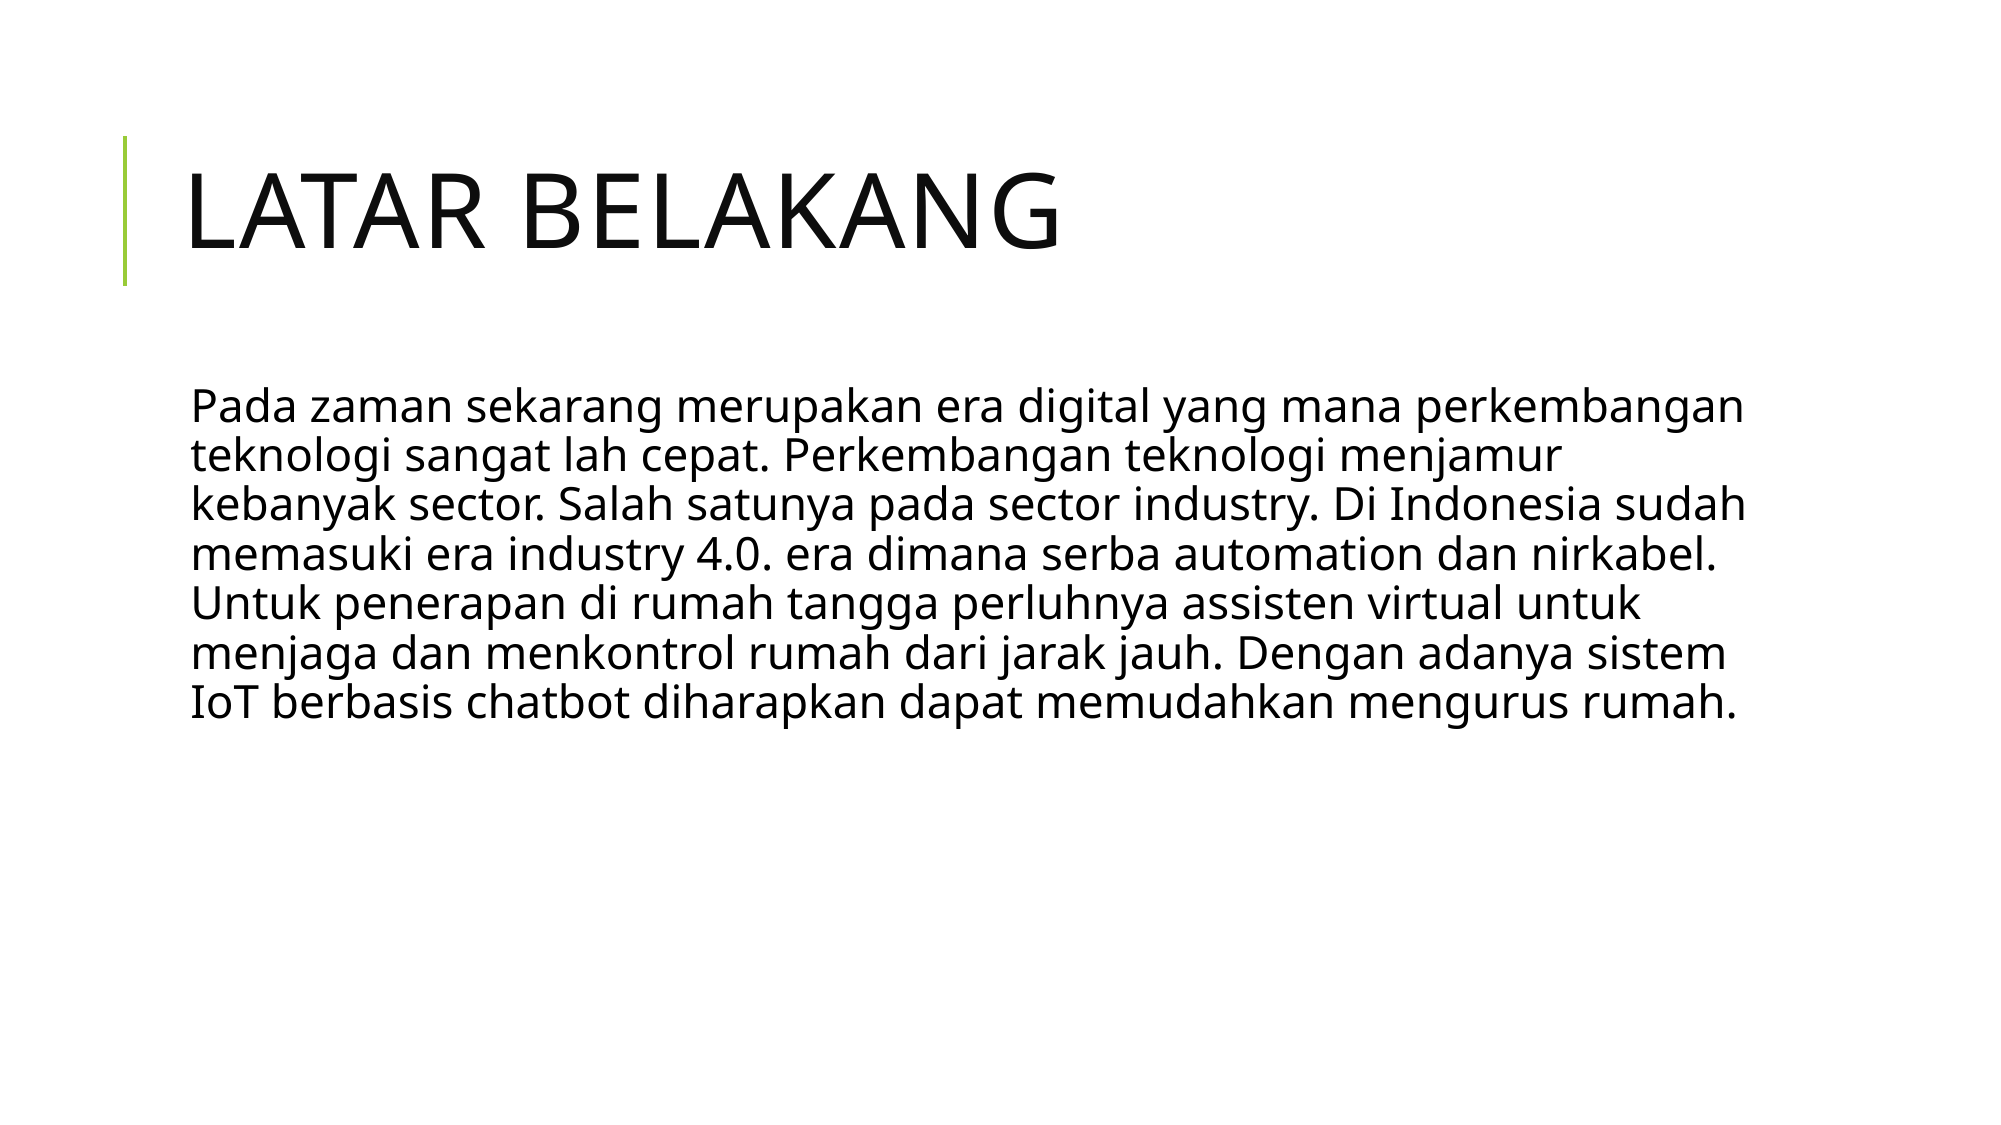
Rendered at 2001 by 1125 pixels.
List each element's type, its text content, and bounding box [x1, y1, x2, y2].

list Pada zaman sekarang merupakan era digital yang mana perkembangan teknologi sangat lah cepat. Perkembangan teknologi menjamur kebanyak sector. Salah satunya pada sector industry. Di Indonesia sudah memasuki era industry 4.0. era dimana serba automation dan nirkabel. Untuk penerapan di rumah tangga perluhnya assisten virtual untuk menjaga dan menkontrol rumah dari jarak jauh. Dengan adanya sistem IoT berbasis chatbot diharapkan dapat memudahkan mengurus rumah. [168, 375, 1763, 1035]
title Latar belakang [168, 96, 1763, 342]
